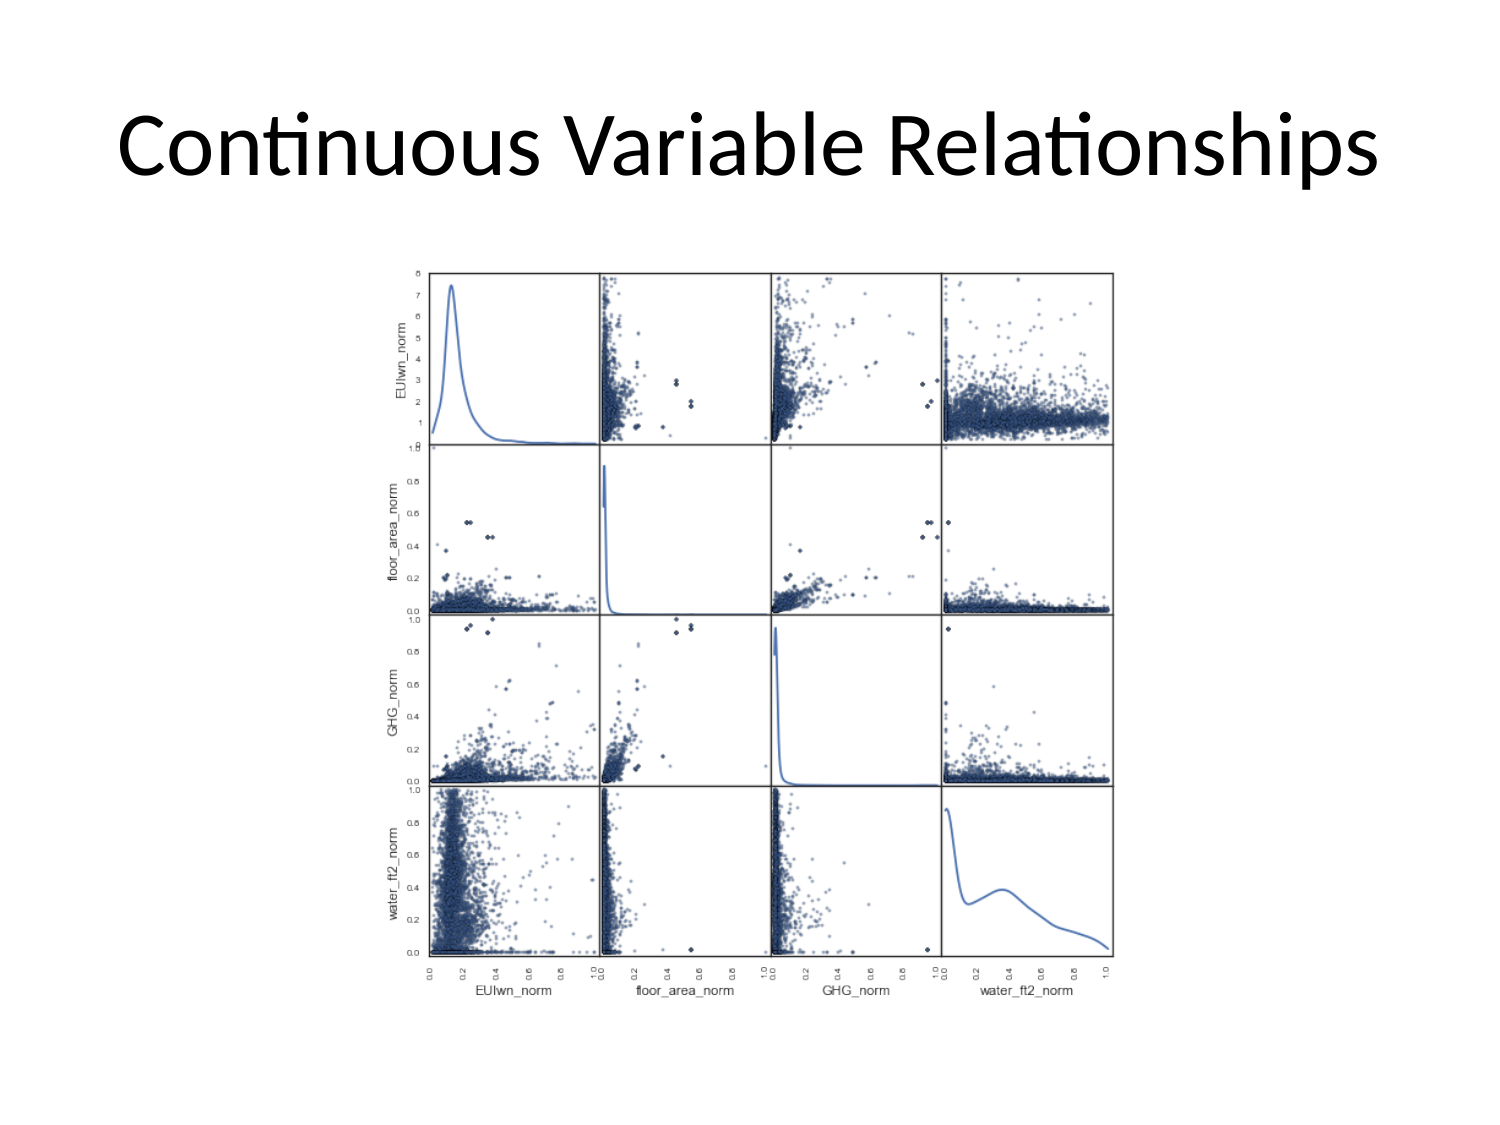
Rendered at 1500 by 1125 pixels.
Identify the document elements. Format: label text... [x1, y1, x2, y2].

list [74, 262, 1426, 1006]
title Continuous Variable Relationships [75, 45, 1425, 233]
